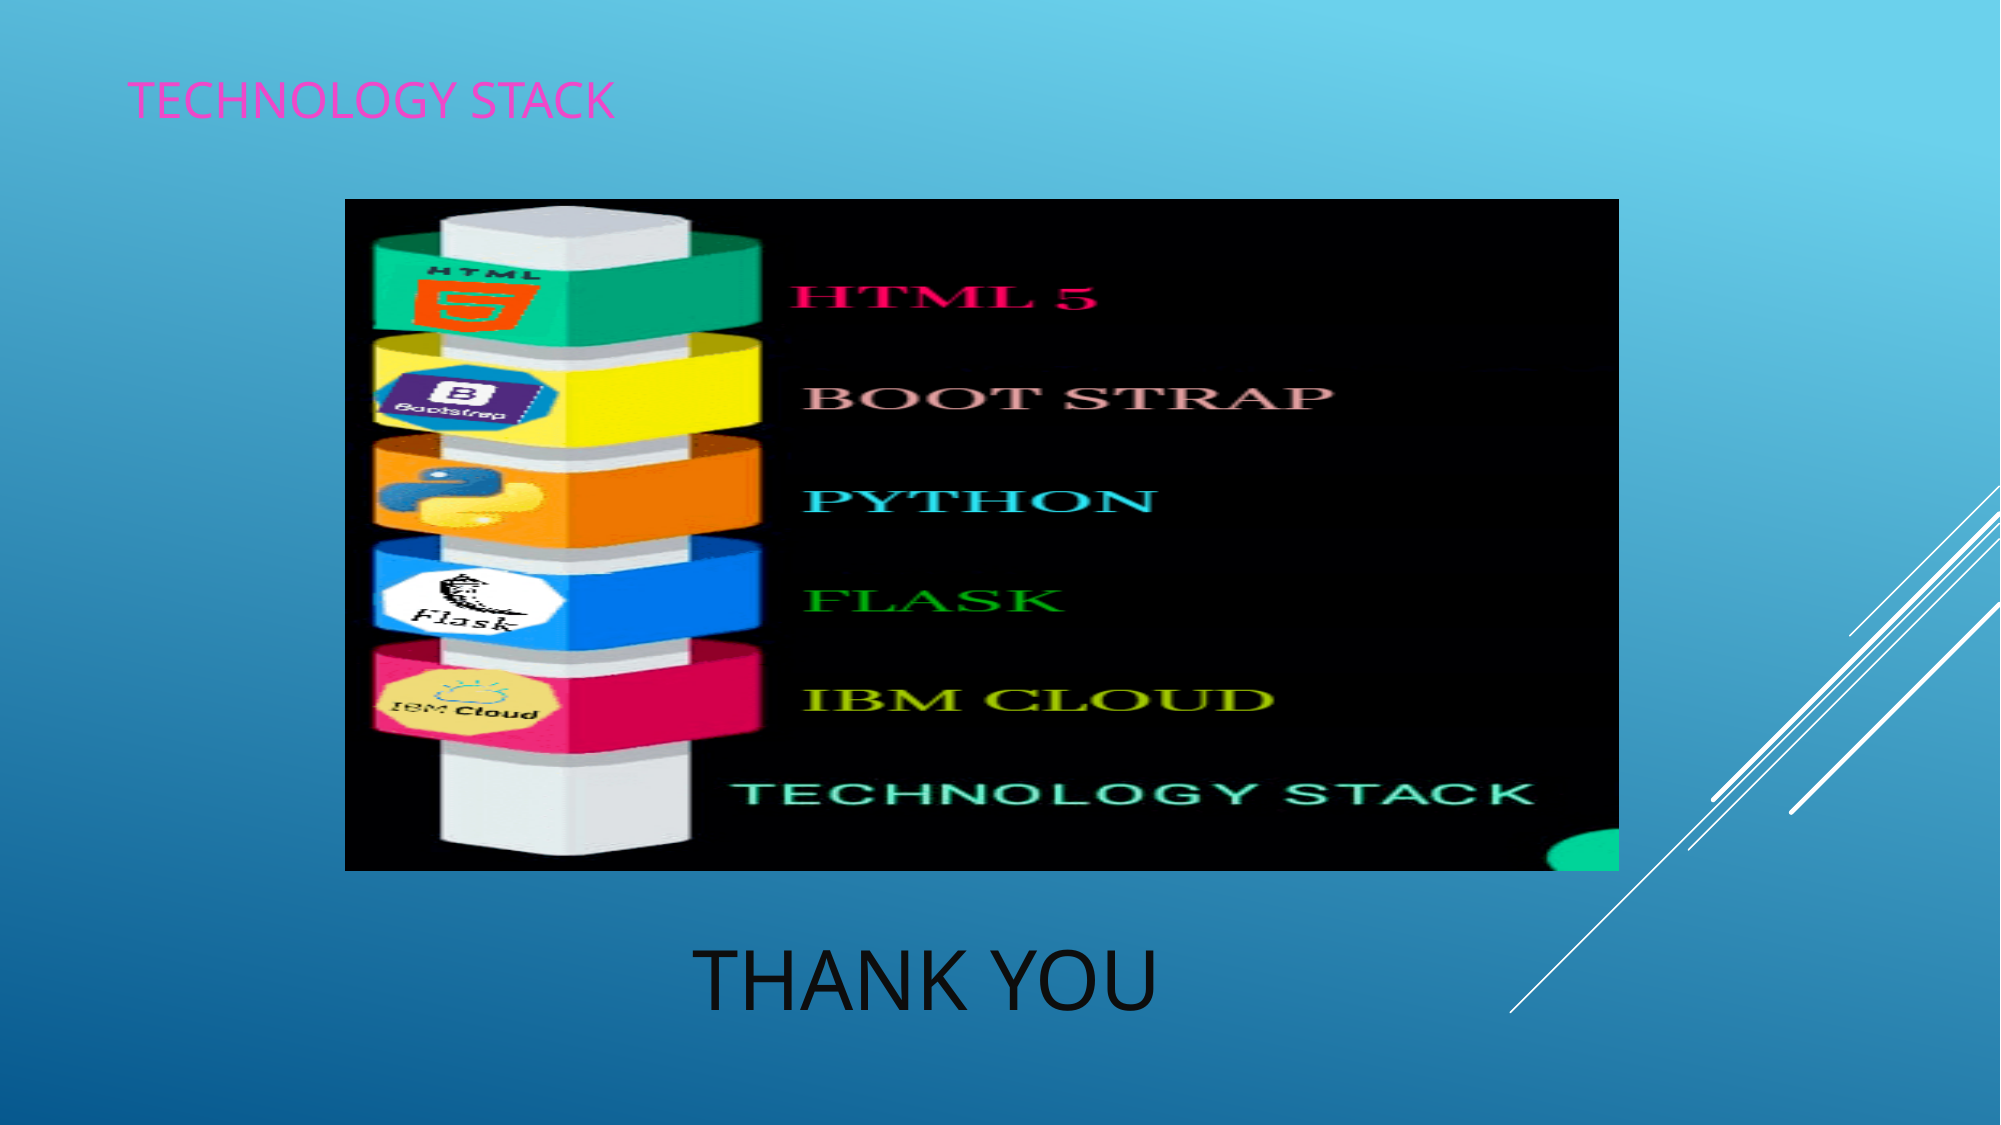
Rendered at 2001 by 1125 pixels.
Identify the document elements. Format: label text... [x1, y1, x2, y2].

title technology stack thank you [112, 45, 1936, 1050]
picture [345, 199, 1619, 872]
